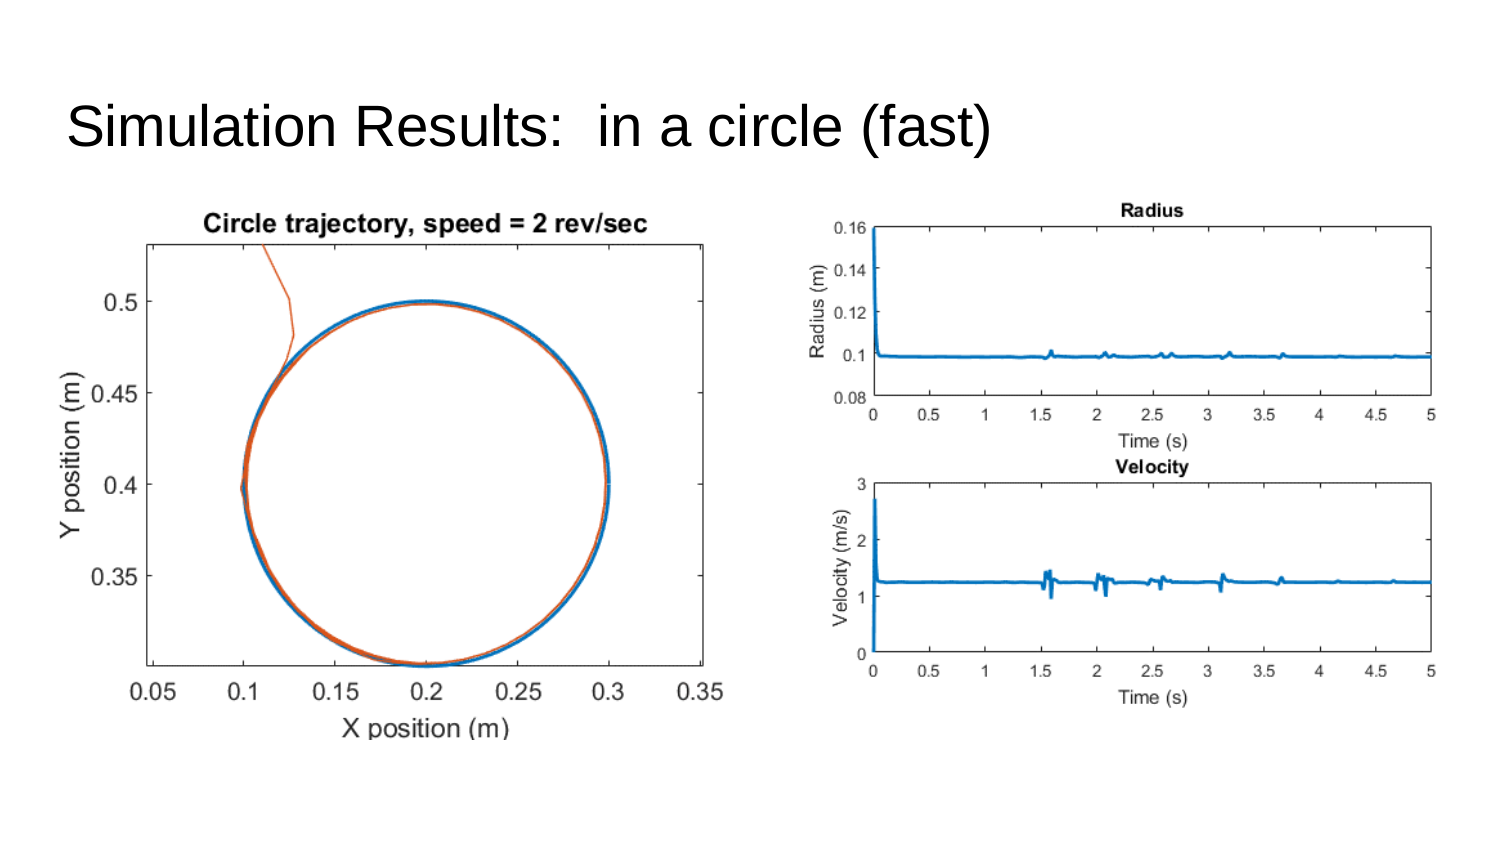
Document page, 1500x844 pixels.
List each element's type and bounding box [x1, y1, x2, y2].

picture [50, 198, 772, 740]
picture [779, 180, 1500, 722]
